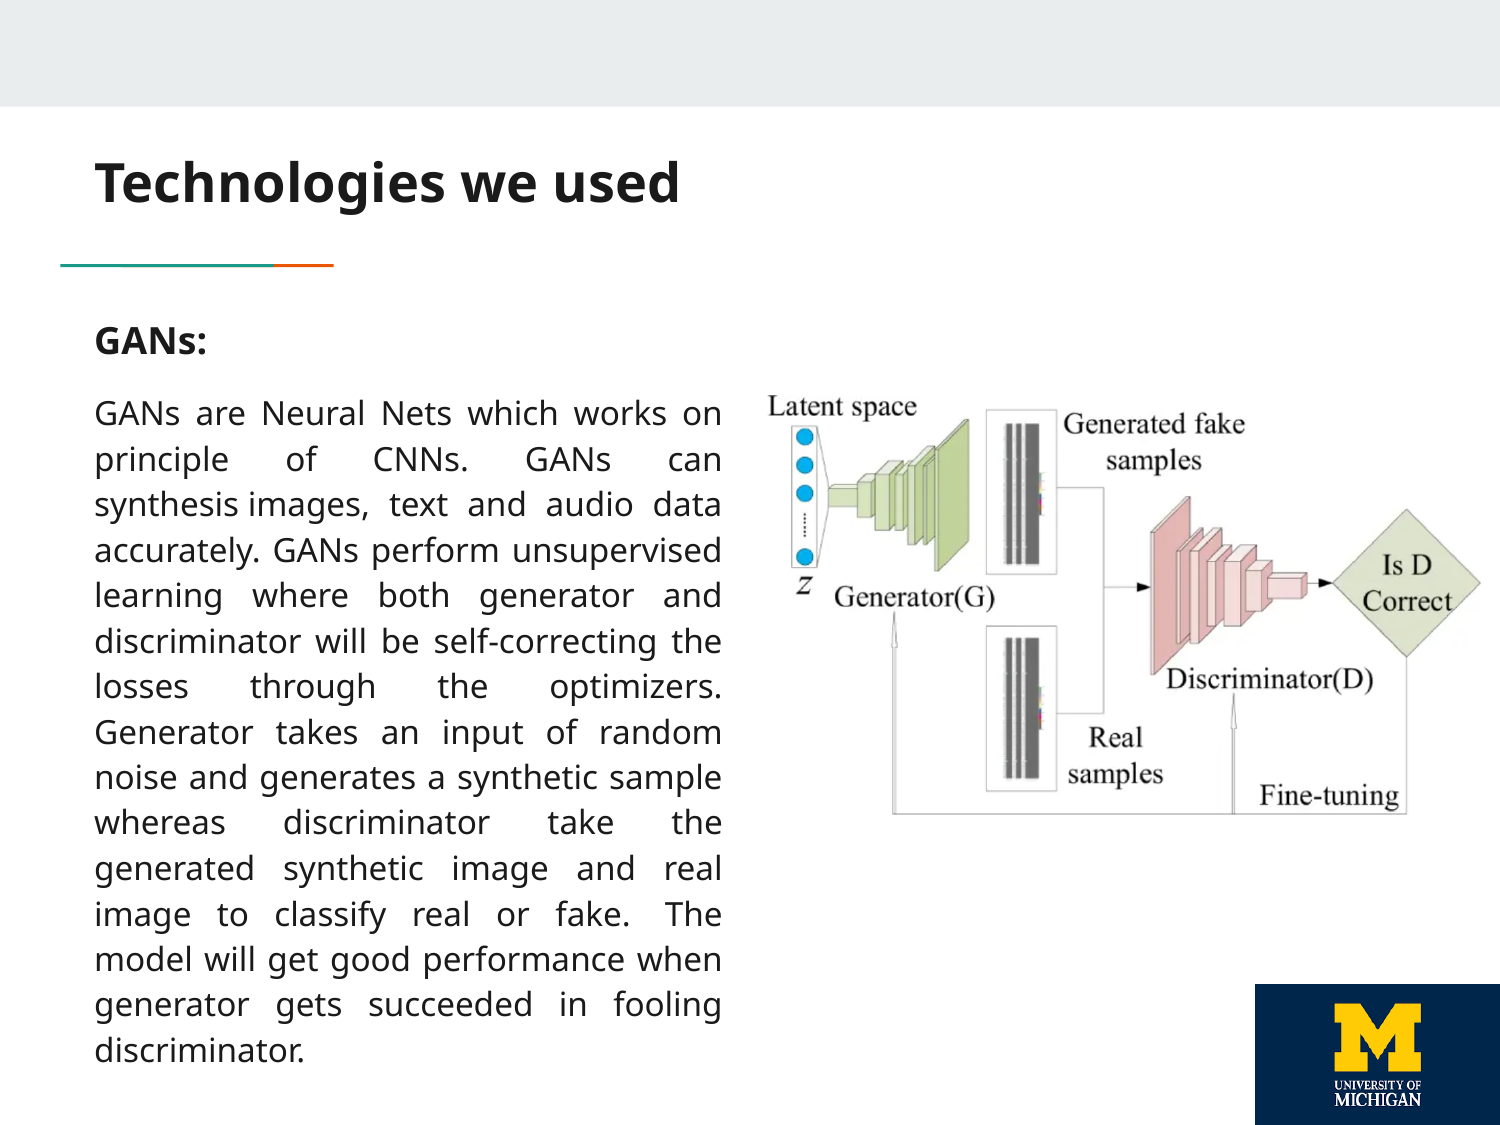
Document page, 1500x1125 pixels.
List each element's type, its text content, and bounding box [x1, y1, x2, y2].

title Technologies we used [79, 133, 1341, 251]
picture [1255, 983, 1500, 1125]
picture [749, 364, 1500, 825]
list GANs: GANs are Neural Nets which works on principle of CNNs. GANs can synthesis images, text and audio data accurately. GANs perform unsupervised learning where both generator and discriminator will be self-correcting the losses through the optimizers. Generator takes an input of random noise and generates a synthetic sample whereas discriminator take the generated synthetic image and real image to classify real or fake. The model will get good performance when generator gets succeeded in fooling discriminator. [79, 295, 739, 895]
